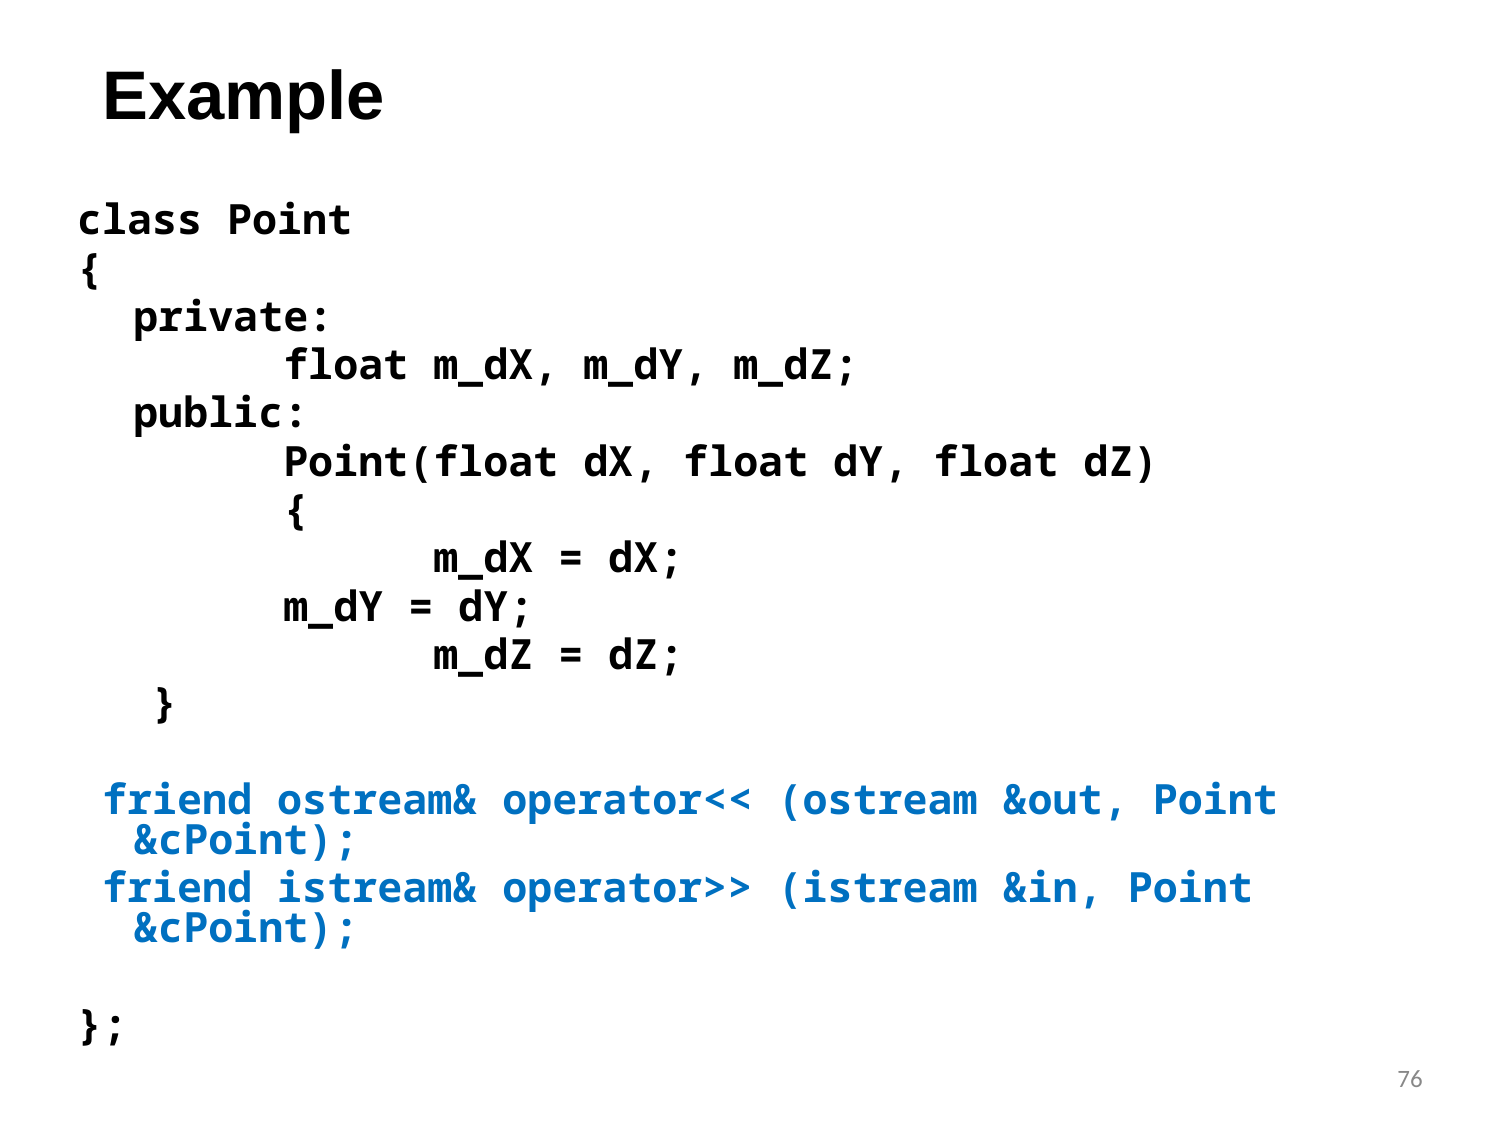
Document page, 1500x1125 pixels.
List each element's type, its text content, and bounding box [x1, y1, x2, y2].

list class Point { private: float m_dX, m_dY, m_dZ; public: Point(float dX, float dY, float dZ) { m_dX = dX; m_dY = dY; m_dZ = dZ; } friend ostream& operator<< (ostream &out, Point &cPoint); friend istream& operator>> (istream &in, Point &cPoint); }; [62, 195, 1438, 1073]
slide_number 76 [1087, 1047, 1438, 1108]
title Example [87, 4, 1425, 180]
